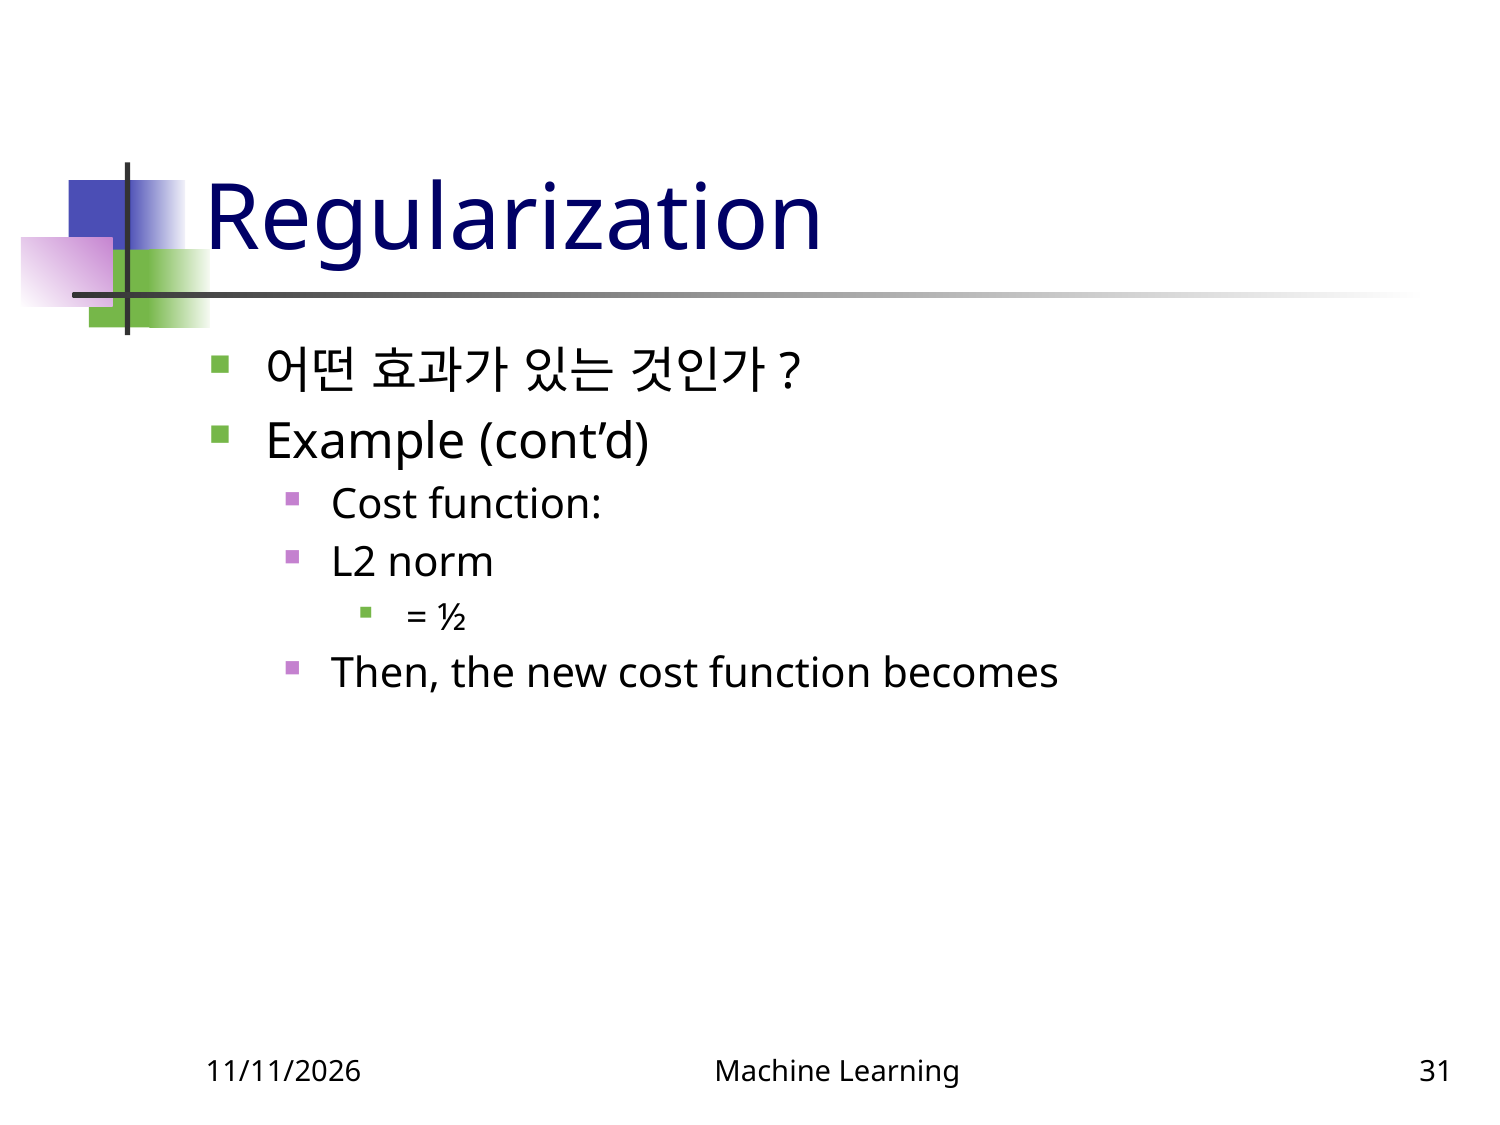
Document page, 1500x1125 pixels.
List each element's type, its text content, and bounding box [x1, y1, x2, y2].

footer Machine Learning [600, 1024, 1075, 1100]
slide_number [190, 1024, 504, 1100]
slide_number 31 [1155, 1024, 1468, 1100]
title Regularization [188, 35, 1468, 275]
